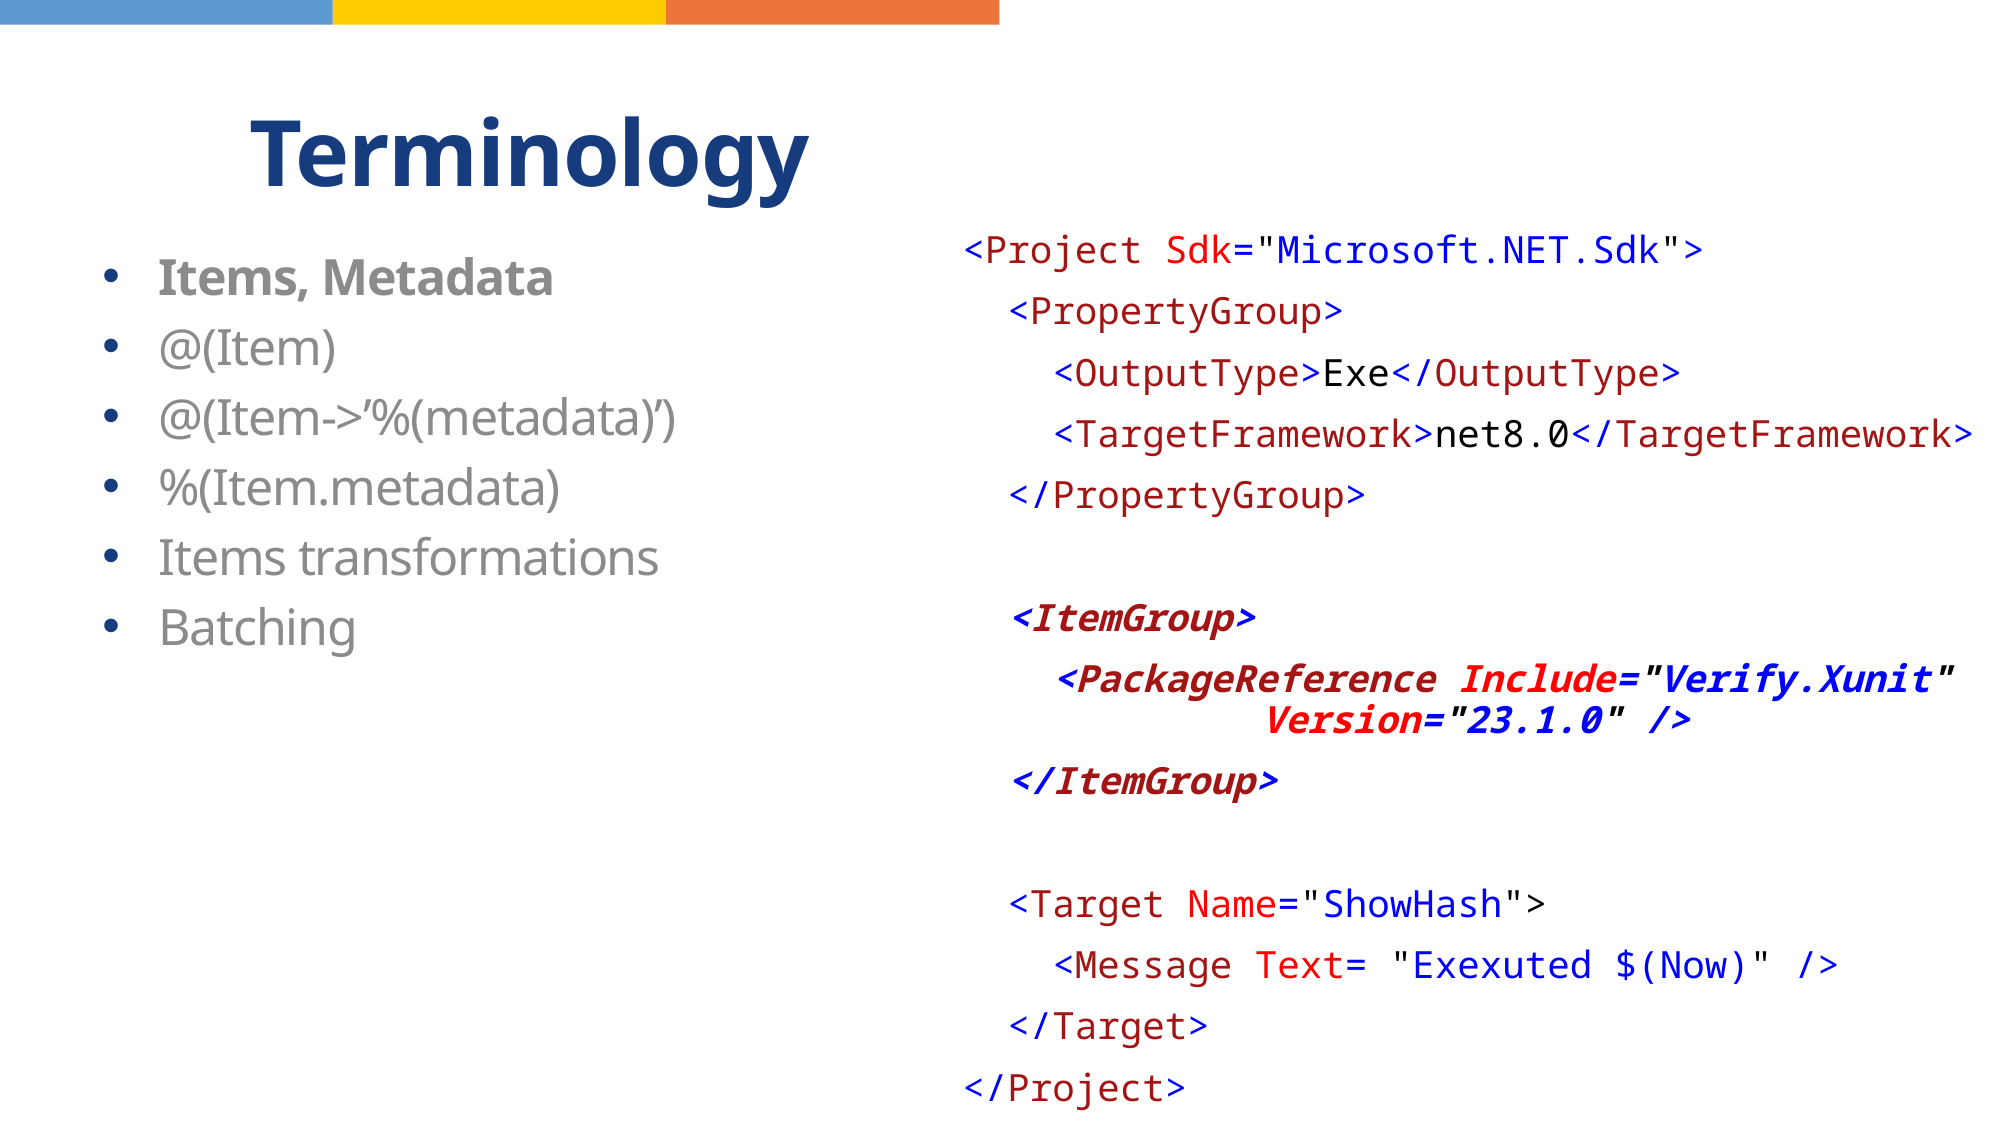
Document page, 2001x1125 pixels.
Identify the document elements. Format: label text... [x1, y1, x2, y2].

text_box <Project Sdk="Microsoft.NET.Sdk"> <PropertyGroup> <OutputType>Exe</OutputType> <TargetFramework>net8.0</TargetFramework> </PropertyGroup> <ItemGroup> <PackageReference Include="Verify.Xunit" Version="23.1.0" /> </ItemGroup> <Target Name="ShowHash"> <Message Text= "Exexuted $(Now)" /> </Target> </Project> [947, 223, 2000, 1107]
subtitle Items, Metadata @(Item) @(Item->’%(metadata)’) %(Item.metadata) Items transformations Batching [102, 245, 920, 961]
title Terminology [249, 75, 1750, 224]
